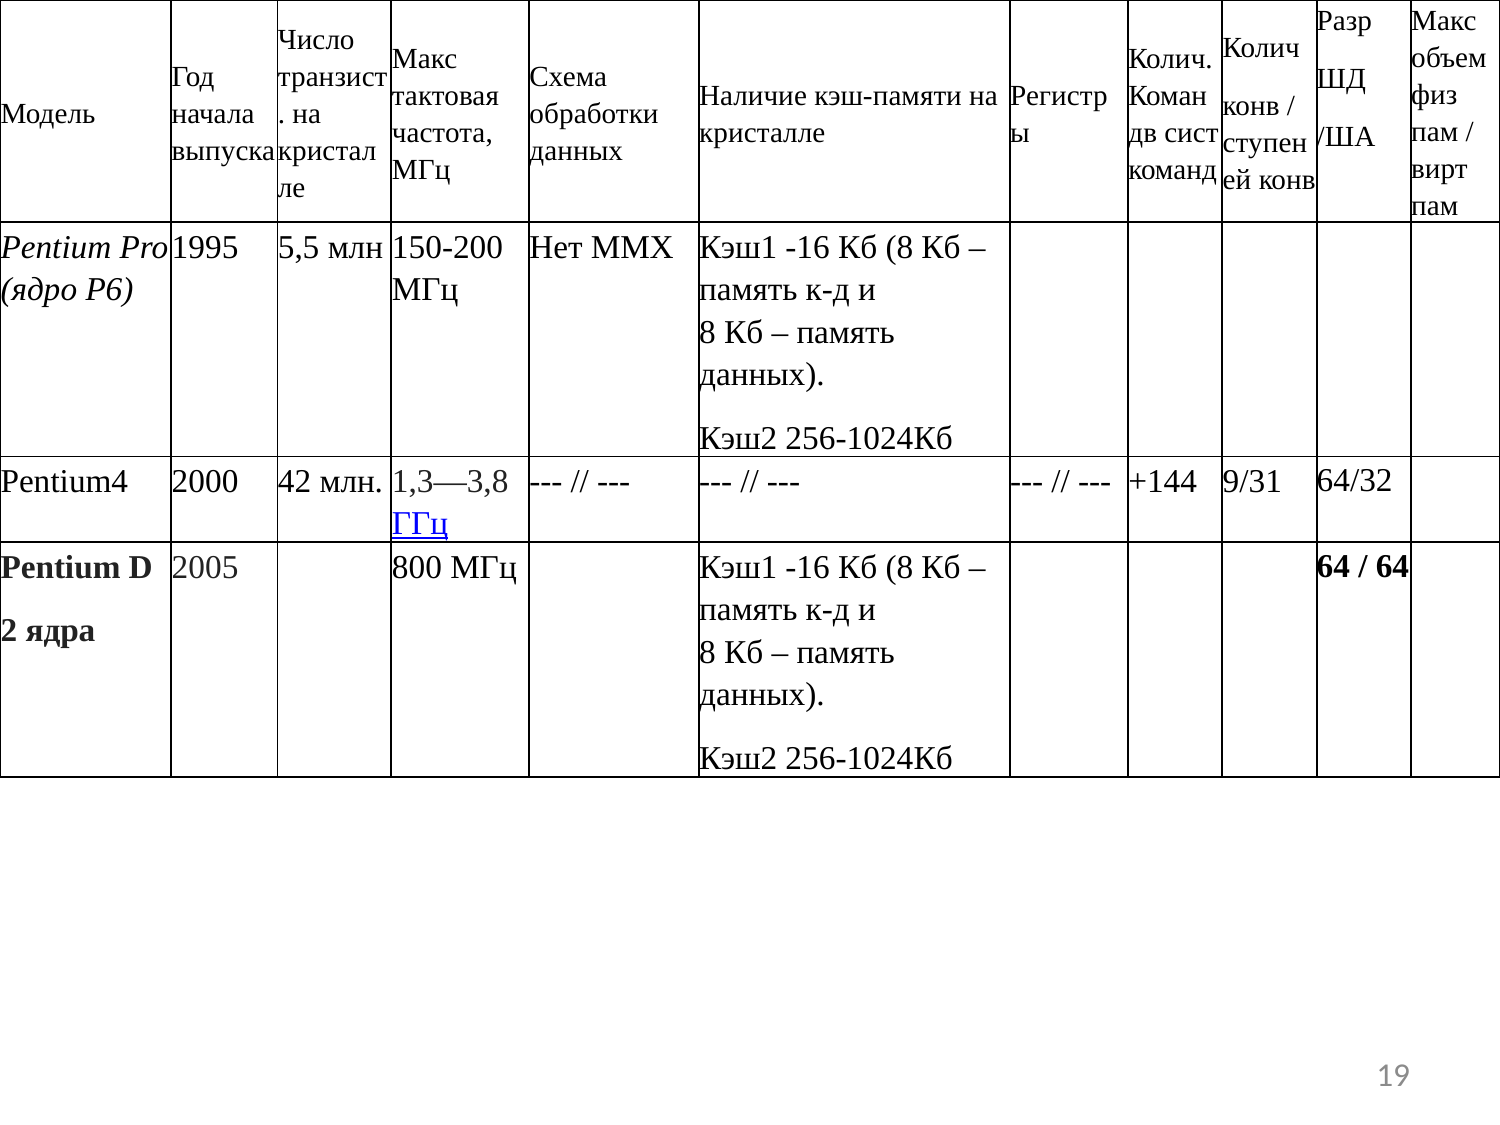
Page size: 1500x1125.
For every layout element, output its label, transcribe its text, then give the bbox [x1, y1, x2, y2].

table_header Схема обработки данных [530, 1, 698, 221]
table_header Колич. Командв сист команд [1129, 1, 1221, 221]
table_cell [1412, 223, 1499, 456]
table_header Число транзист. на кристалле [278, 1, 390, 221]
table_cell [1223, 543, 1316, 776]
table_cell Pentium Pro (ядро Р6) [1, 223, 170, 456]
table_cell [1011, 223, 1127, 456]
table_header Макс тактовая частота, МГц [392, 1, 528, 221]
table_header Год начала выпуска [172, 1, 277, 221]
table_header Модель [1, 1, 170, 221]
table_cell Кэш1 -16 Кб (8 Кб – память к-д и 8 Кб – память данных). Кэш2 256-1024Кб [700, 223, 1009, 456]
slide_number 19 [1074, 1042, 1425, 1103]
table_cell [1223, 223, 1316, 456]
table_cell Нет ММХ [530, 223, 698, 456]
table_cell Pentium4 [1, 457, 170, 541]
table_header Наличие кэш-памяти на кристалле [700, 1, 1009, 221]
table_header Колич конв / ступеней конв [1223, 1, 1316, 221]
table_cell 64/32 [1318, 457, 1410, 541]
table_cell --- // --- [1011, 457, 1127, 541]
table_cell Pentium D 2 ядра [1, 543, 170, 776]
table_cell 1995 [172, 223, 277, 456]
table_cell [278, 543, 390, 776]
table_cell 2000 [172, 457, 277, 541]
table_cell Кэш1 -16 Кб (8 Кб – память к-д и 8 Кб – память данных). Кэш2 256-1024Кб [700, 543, 1009, 776]
table_cell 2005 [172, 543, 277, 776]
table_header Макс объем физ пам / вирт пам [1412, 1, 1499, 221]
table_cell [1412, 457, 1499, 541]
table_cell 9/31 [1223, 457, 1316, 541]
table_cell --- // --- [530, 457, 698, 541]
table_cell 150-200 МГц [392, 223, 528, 456]
table_cell 800 МГц [392, 543, 528, 776]
table_cell [1011, 543, 1127, 776]
table_cell [1318, 223, 1410, 456]
table_header Разр ШД /ША [1318, 1, 1410, 221]
table_header Регистры [1011, 1, 1127, 221]
table_cell 1,3—3,8 ГГц [392, 457, 528, 541]
table_cell --- // --- [700, 457, 1009, 541]
table_cell [1129, 223, 1221, 456]
table_cell [1412, 543, 1499, 776]
table_cell 42 млн. [278, 457, 390, 541]
table_cell [530, 543, 698, 776]
table_cell 64 / 64 [1318, 543, 1410, 776]
table_cell [1129, 543, 1221, 776]
table_cell 5,5 млн [278, 223, 390, 456]
table_cell +144 [1129, 457, 1221, 541]
